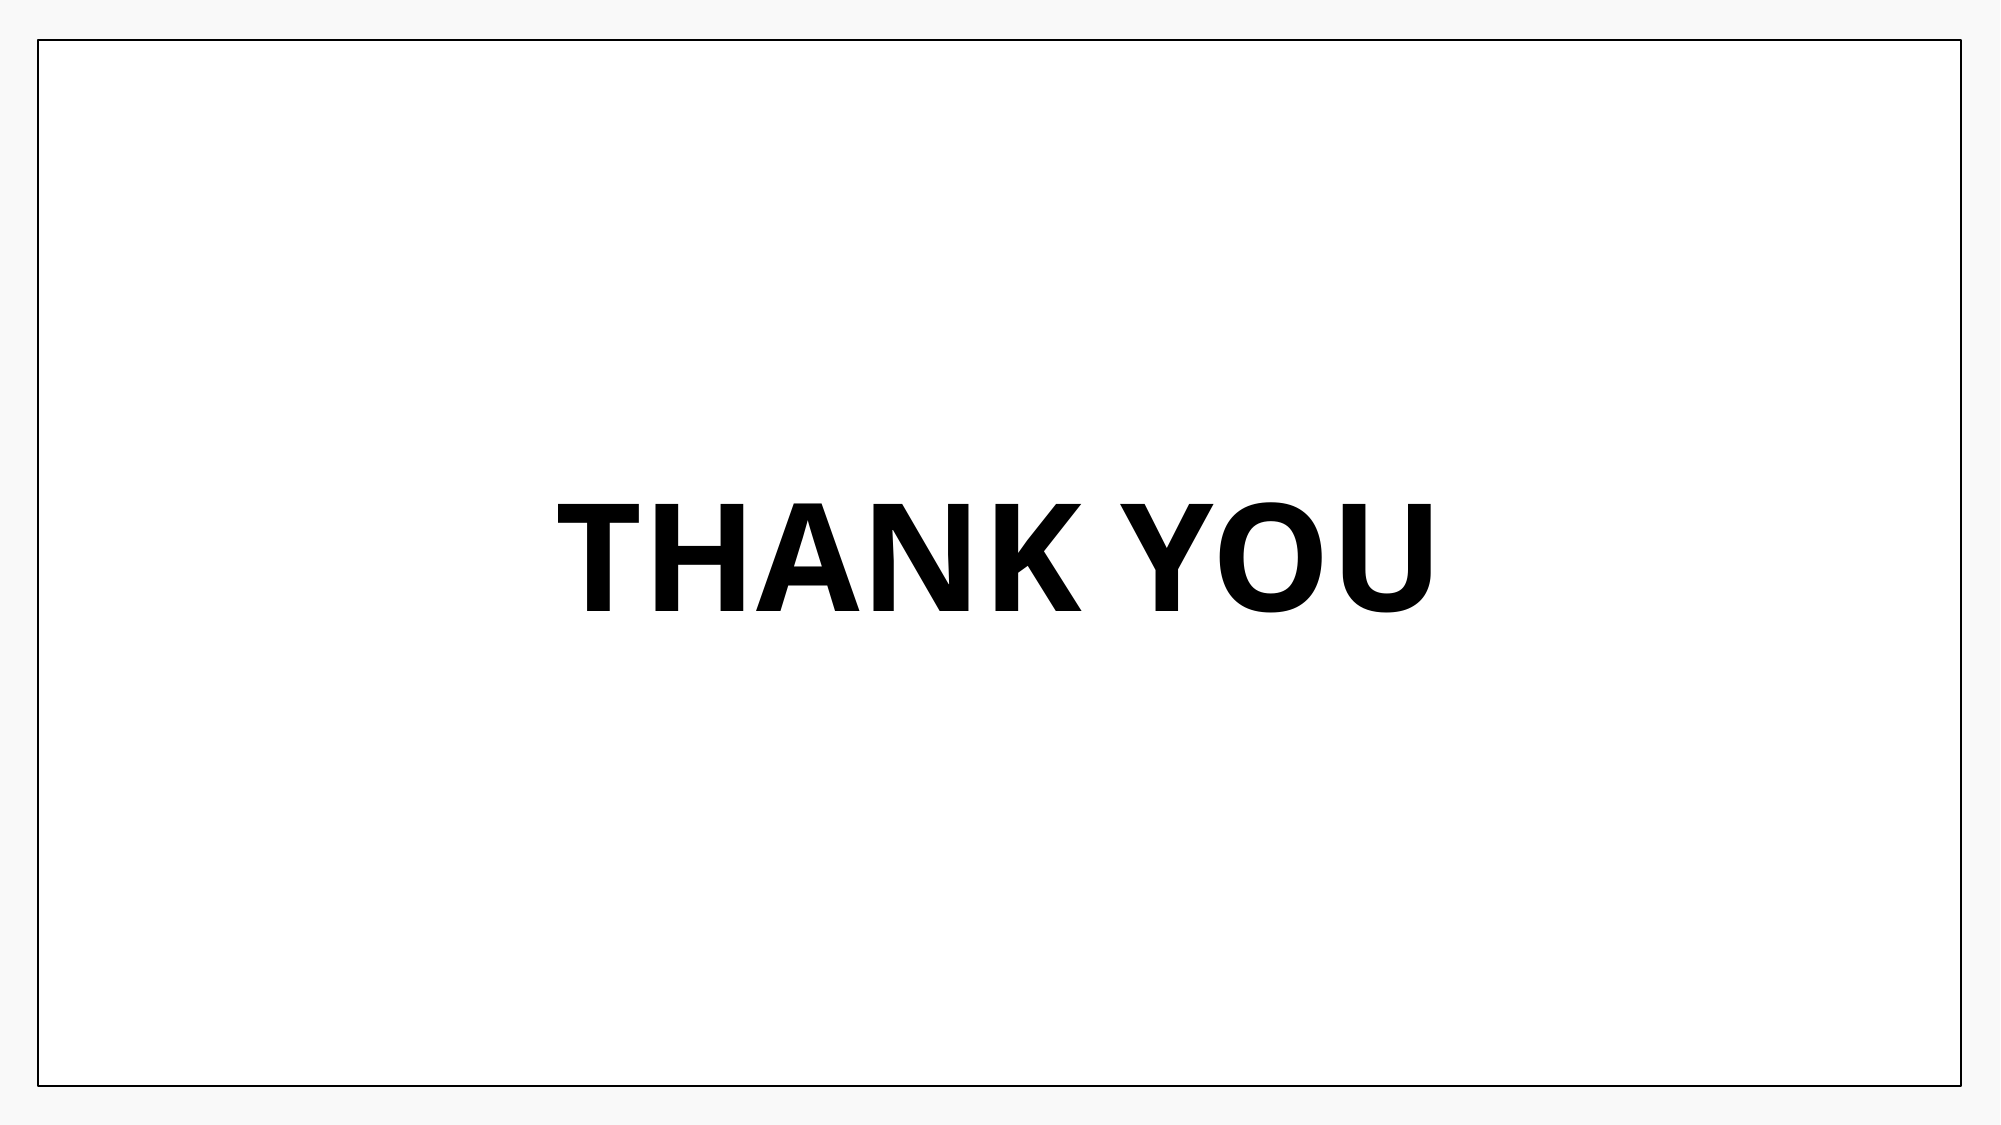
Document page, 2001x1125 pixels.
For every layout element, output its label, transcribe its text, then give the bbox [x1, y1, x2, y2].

title THANK YOU [75, 333, 1925, 792]
